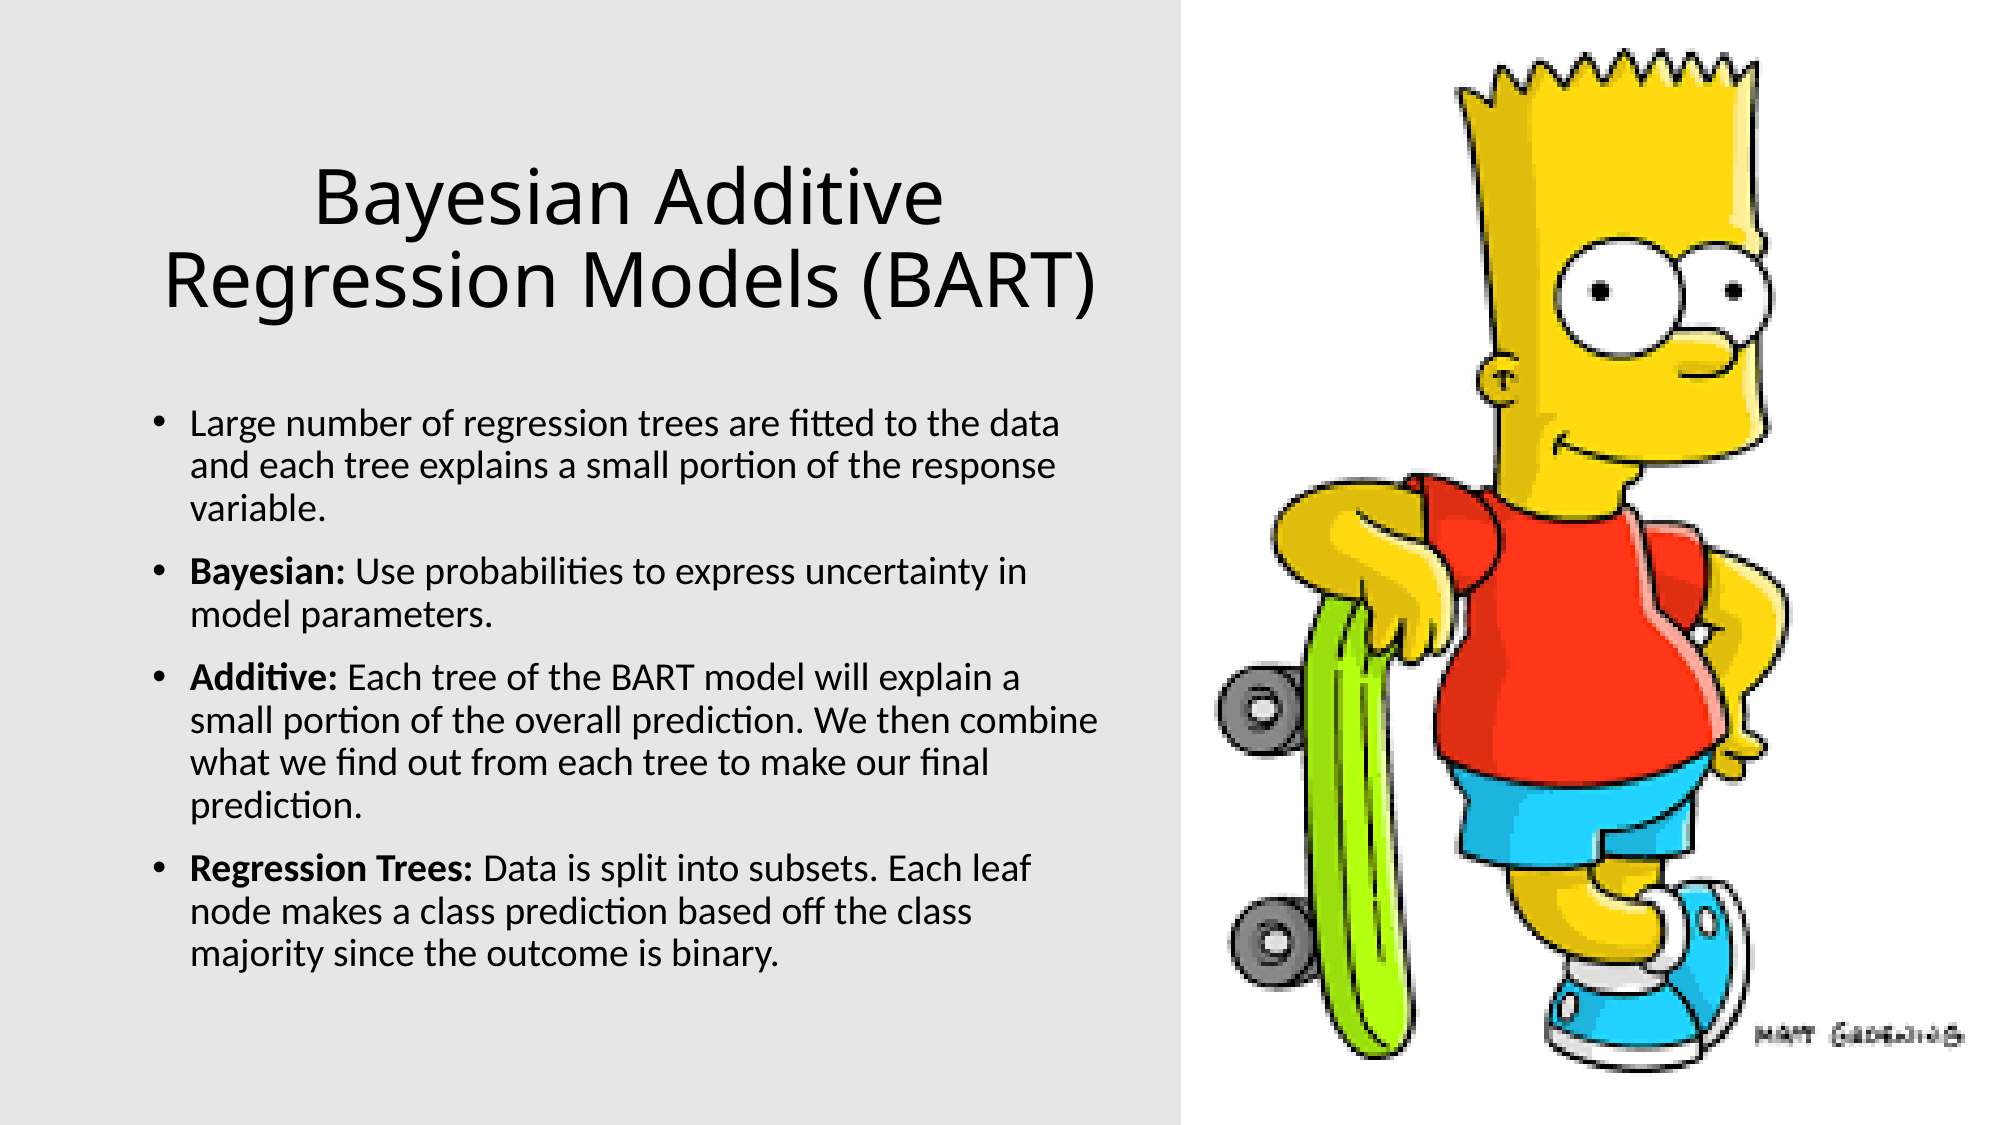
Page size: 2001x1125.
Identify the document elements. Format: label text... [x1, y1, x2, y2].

title Bayesian Additive Regression Models (BART) [137, 118, 1122, 365]
list Large number of regression trees are fitted to the data and each tree explains a small portion of the response variable. Bayesian: Use probabilities to express uncertainty in model parameters. Additive: Each tree of the BART model will explain a small portion of the overall prediction. We then combine what we find out from each tree to make our final prediction. Regression Trees: Data is split into subsets. Each leaf node makes a class prediction based off the class majority since the outcome is binary. [137, 394, 1122, 1007]
picture [1180, 0, 2000, 1125]
text_box [0, 0, 1180, 1125]
